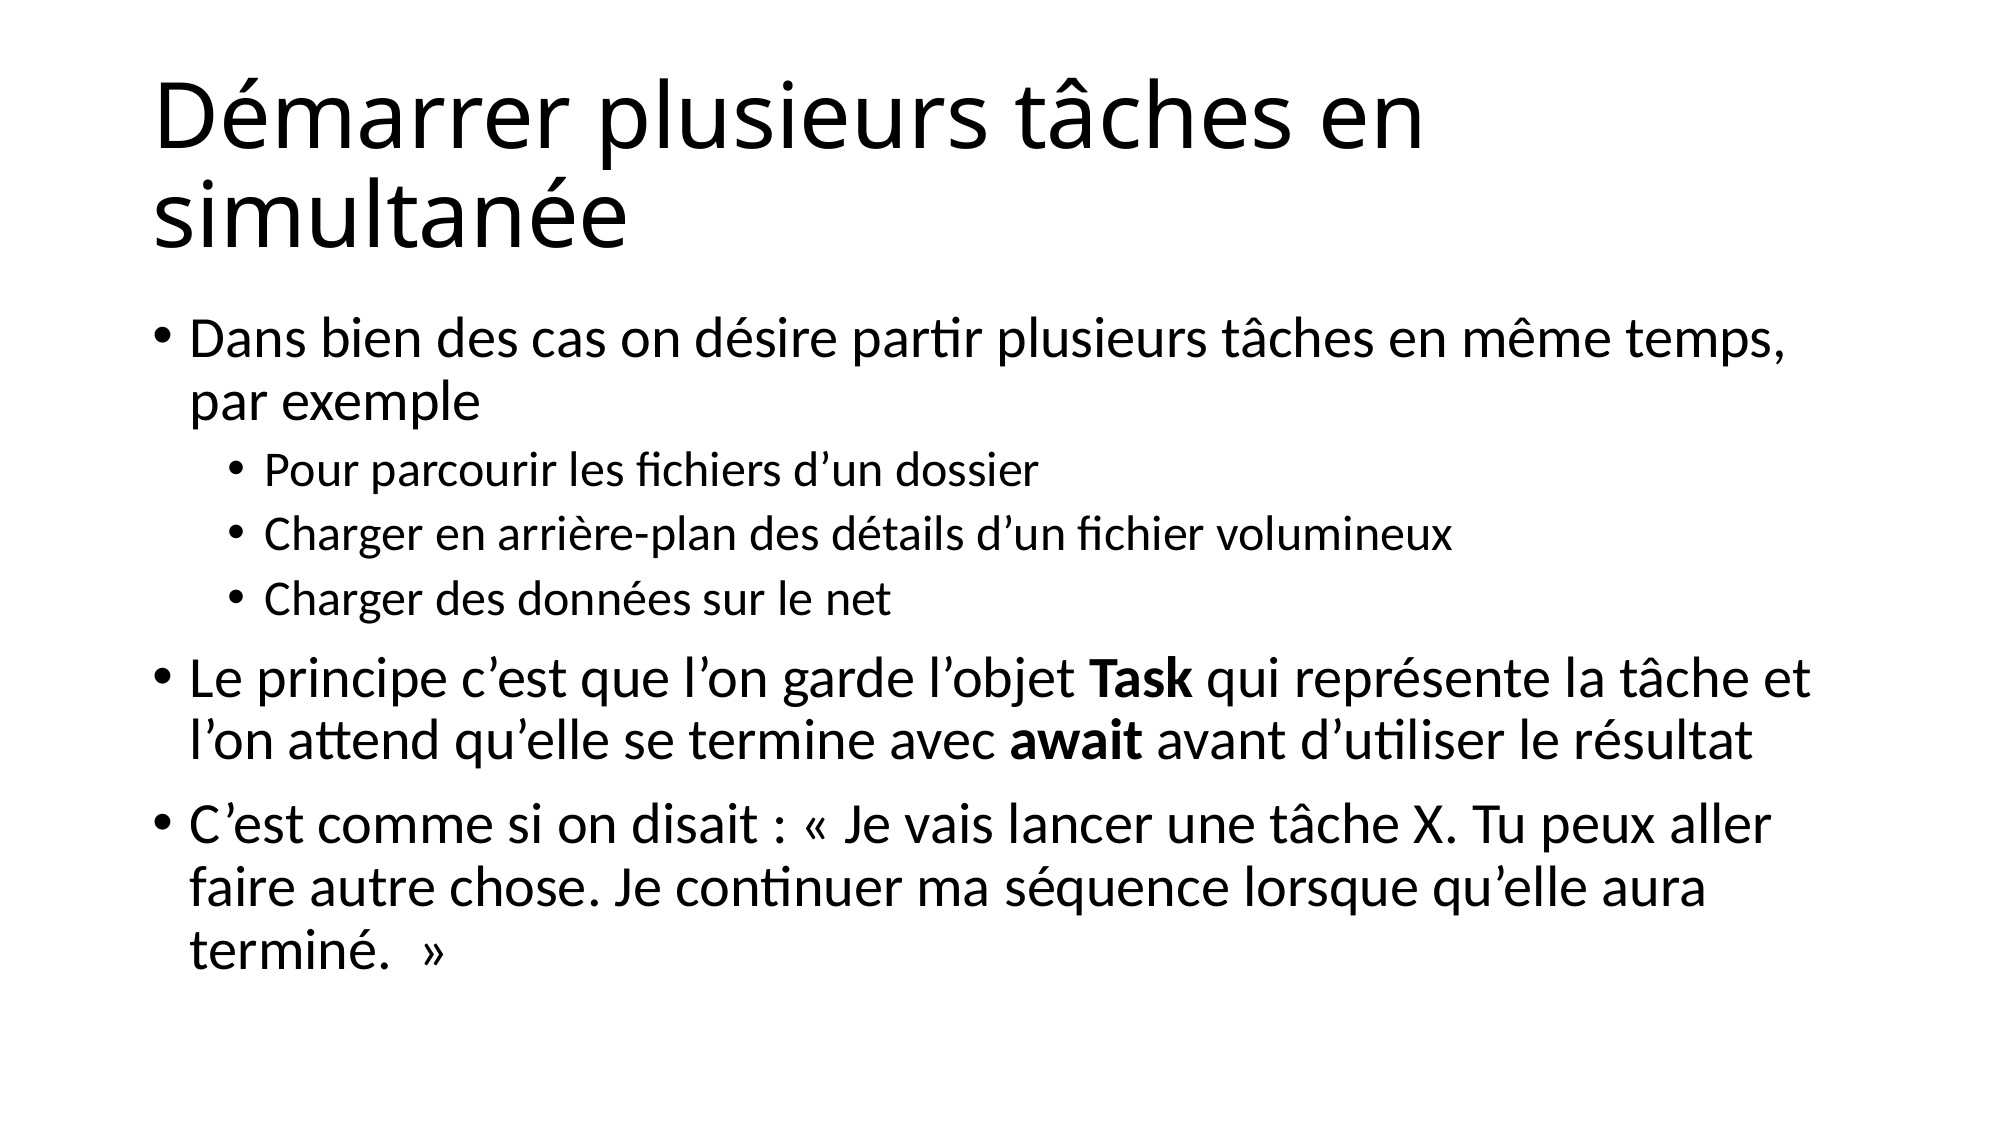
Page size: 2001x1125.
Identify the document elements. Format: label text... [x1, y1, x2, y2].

title Démarrer plusieurs tâches en simultanée [137, 59, 1863, 278]
list Dans bien des cas on désire partir plusieurs tâches en même temps, par exemple Pour parcourir les fichiers d’un dossier Charger en arrière-plan des détails d’un fichier volumineux Charger des données sur le net Le principe c’est que l’on garde l’objet Task qui représente la tâche et l’on attend qu’elle se termine avec await avant d’utiliser le résultat C’est comme si on disait : « Je vais lancer une tâche X. Tu peux aller faire autre chose. Je continuer ma séquence lorsque qu’elle aura terminé. » [137, 299, 1863, 1014]
